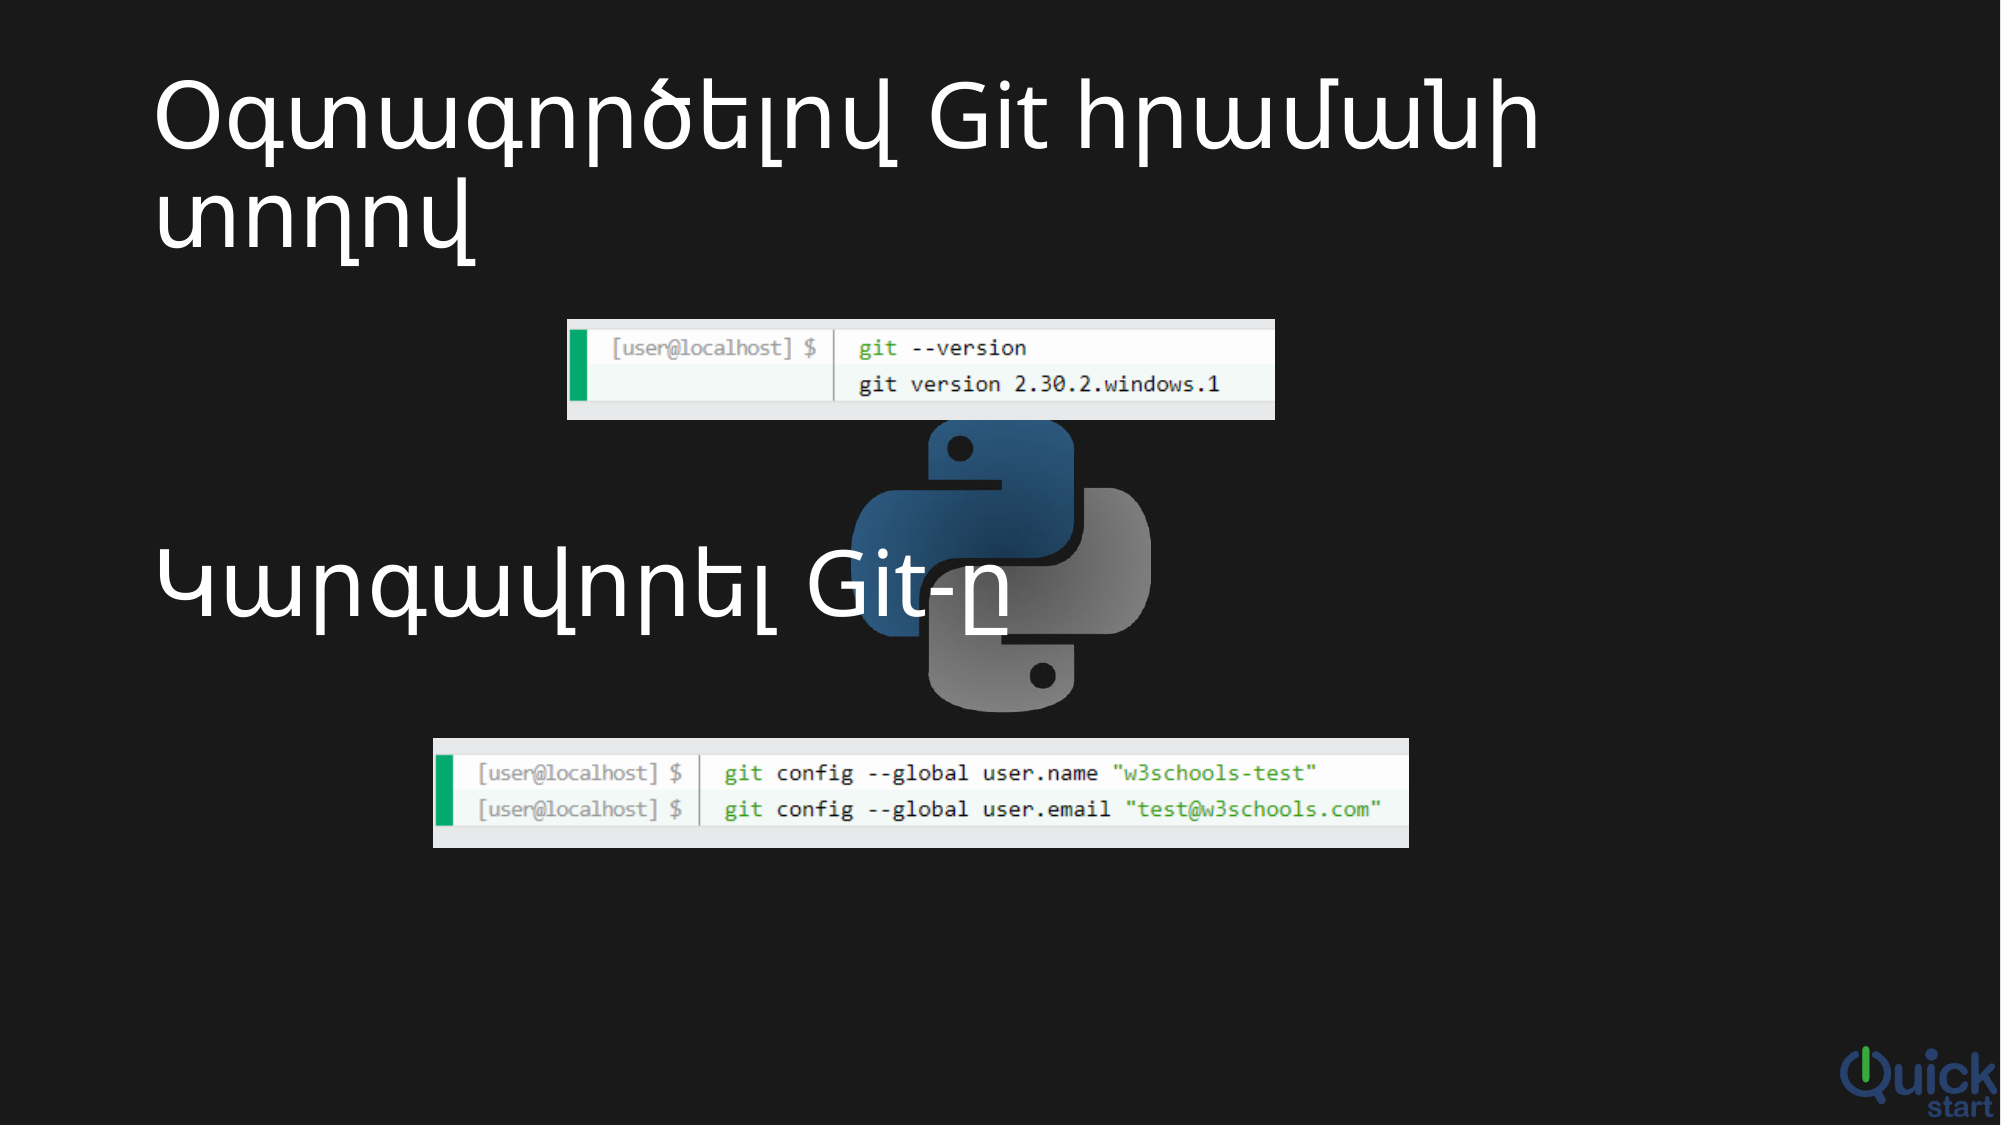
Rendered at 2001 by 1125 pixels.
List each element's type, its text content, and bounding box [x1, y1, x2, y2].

text_box Կարգավորել Git-ը [137, 478, 1863, 696]
title Օգտագործելով Git հրամանի տողով [137, 59, 1863, 278]
picture [0, 0, 2001, 1125]
